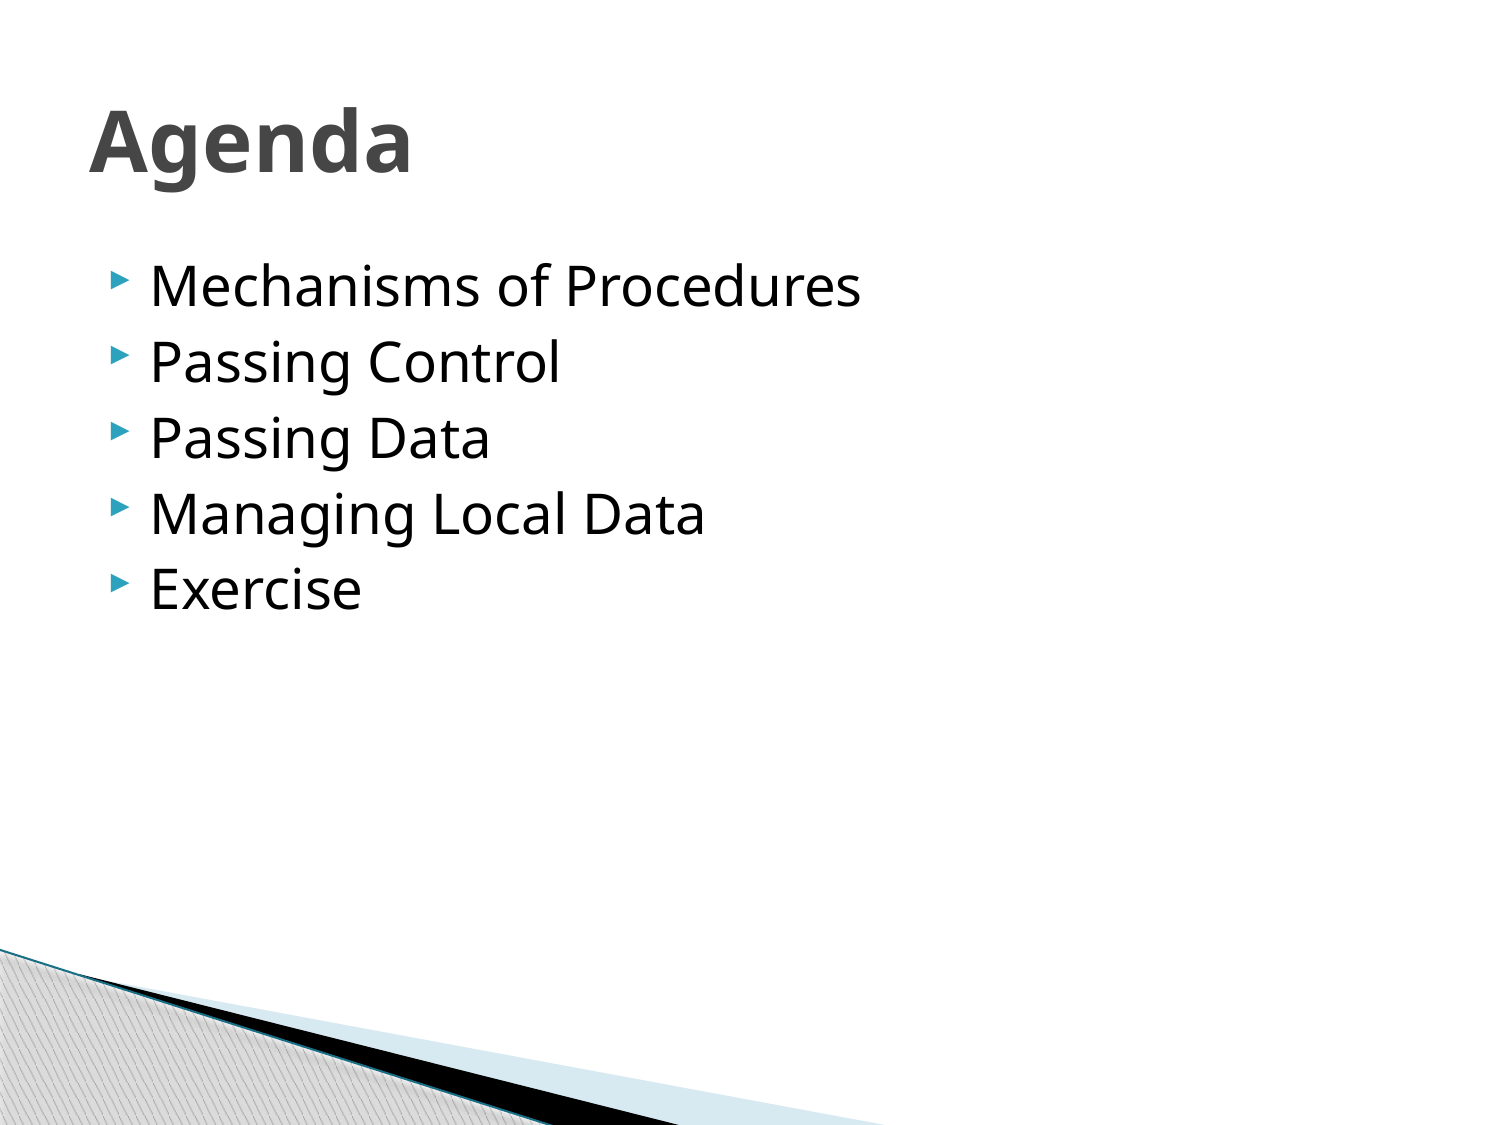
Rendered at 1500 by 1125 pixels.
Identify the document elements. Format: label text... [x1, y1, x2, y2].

title Agenda [75, 45, 1425, 233]
list Mechanisms of Procedures Passing Control Passing Data Managing Local Data Exercise [75, 243, 1425, 986]
